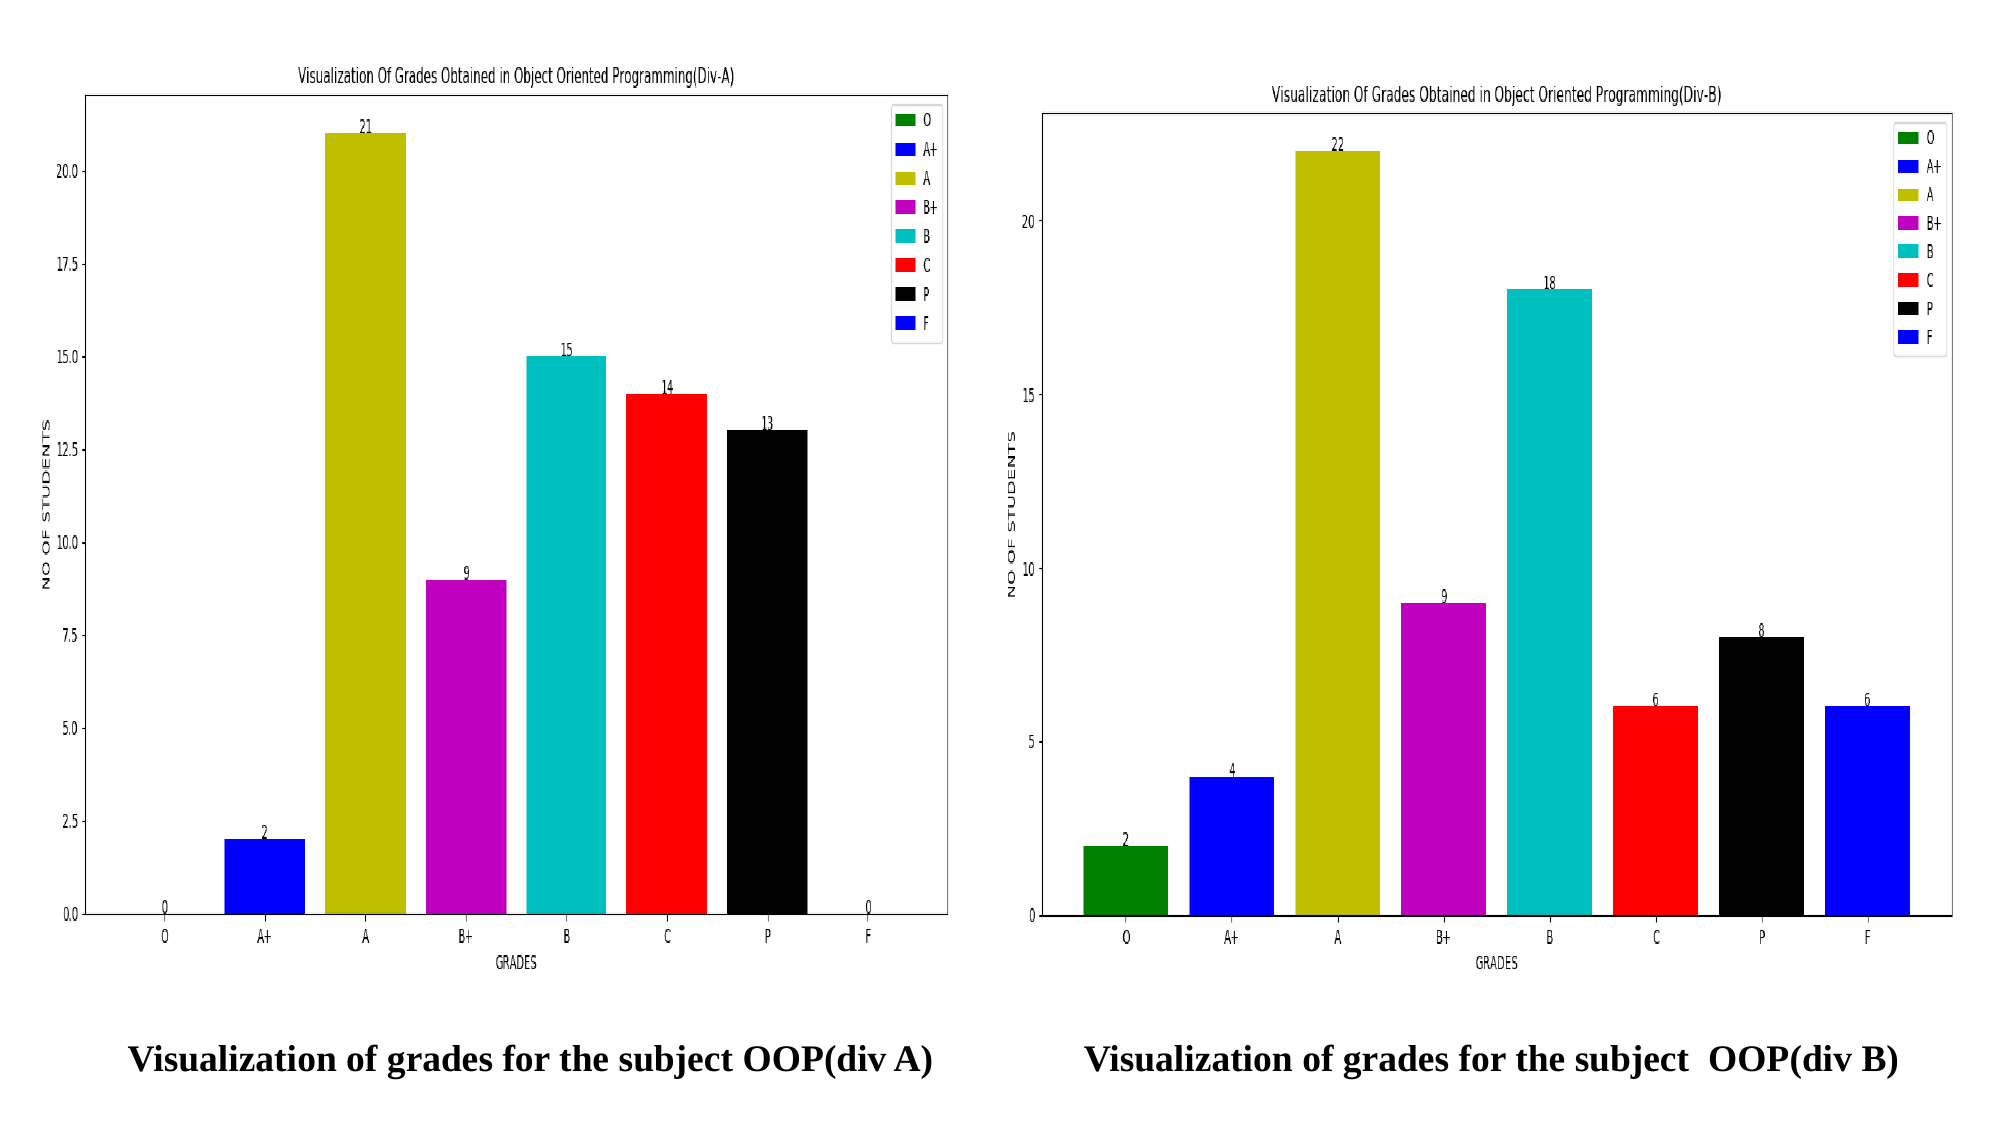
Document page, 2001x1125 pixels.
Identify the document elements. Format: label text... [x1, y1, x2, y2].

text_box Visualization of grades for the subject OOP(div B) [1069, 1026, 1915, 1087]
picture [0, 59, 1980, 989]
text_box Visualization of grades for the subject OOP(div A) [112, 1026, 949, 1087]
